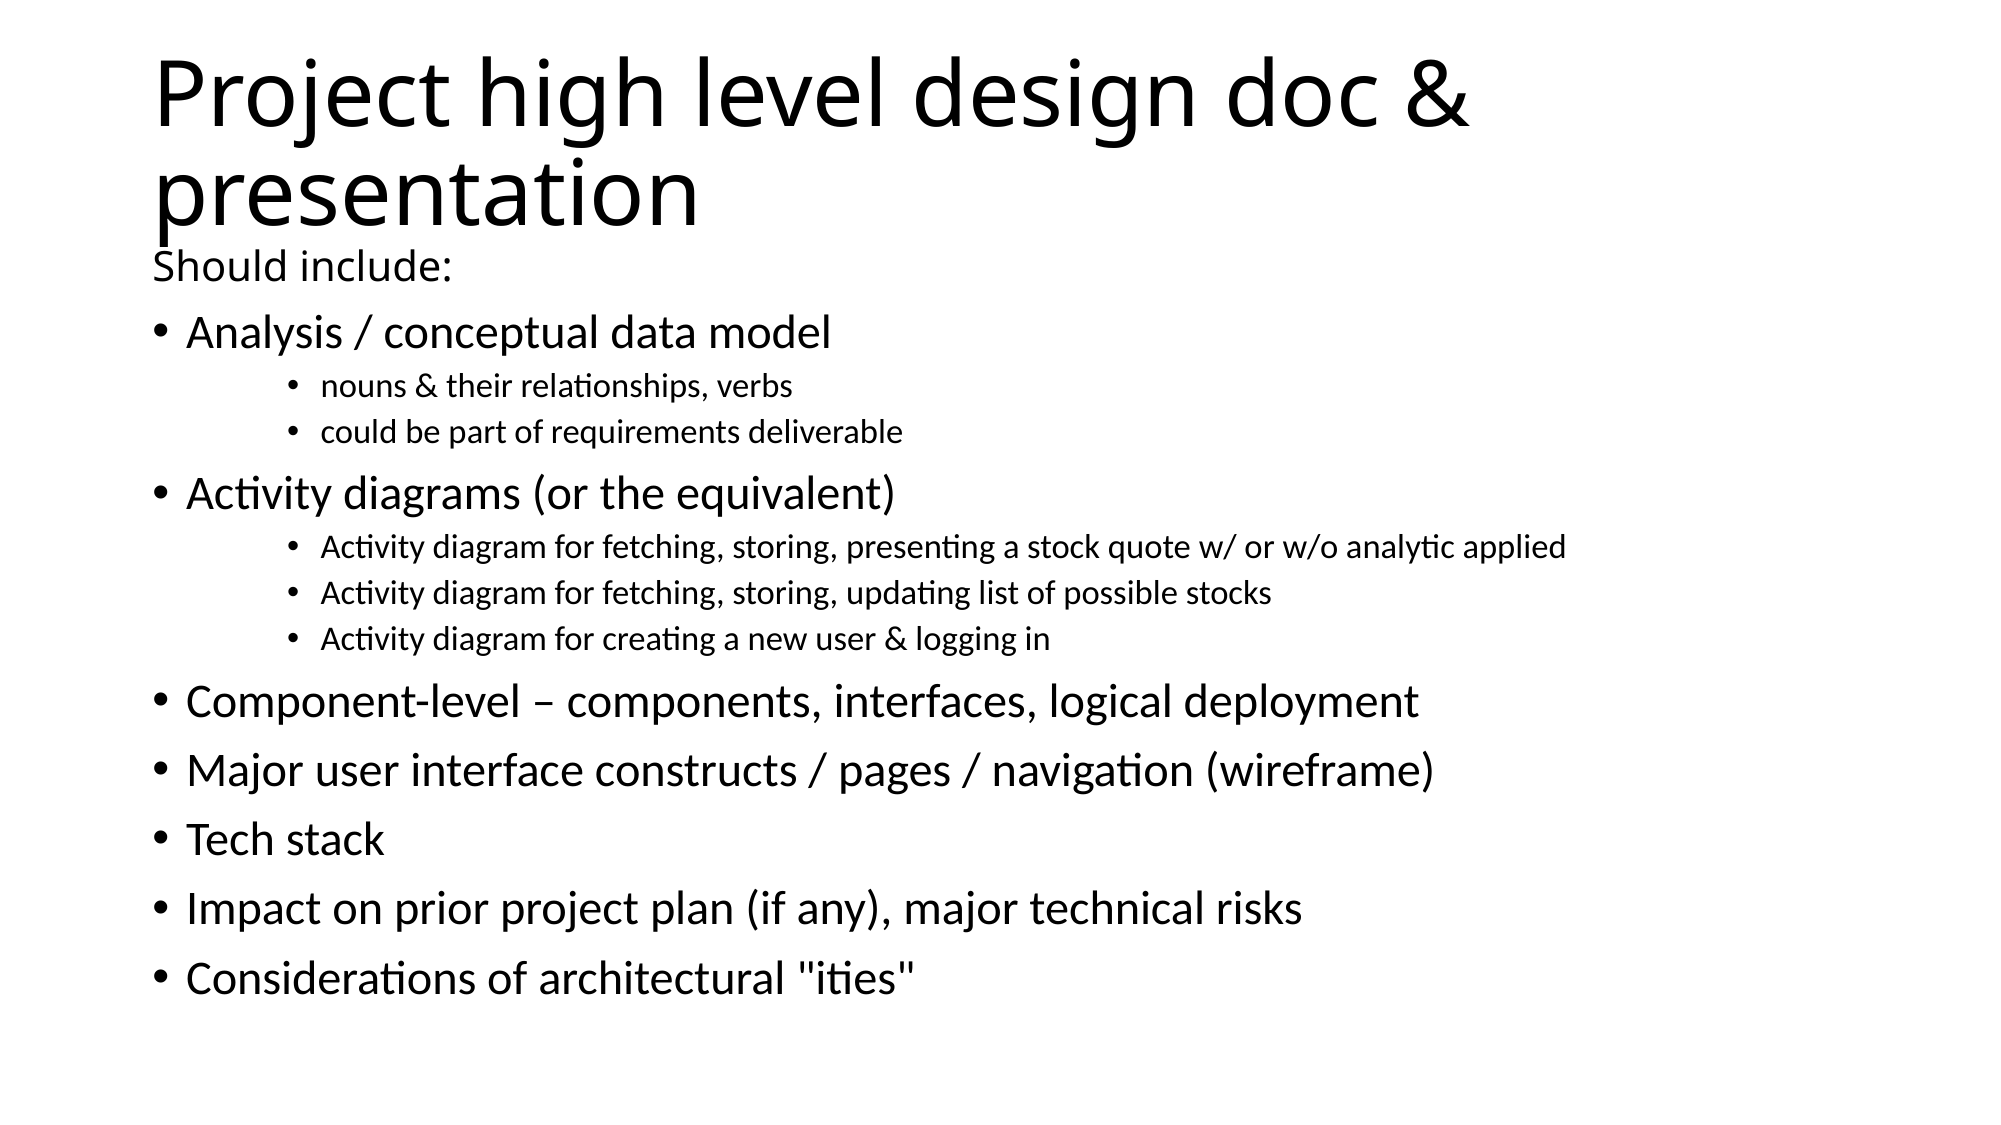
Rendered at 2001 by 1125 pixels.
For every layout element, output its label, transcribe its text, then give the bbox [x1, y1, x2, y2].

title Project high level design doc & presentation Should include: [137, 59, 1863, 278]
list Analysis / conceptual data model nouns & their relationships, verbs could be part of requirements deliverable Activity diagrams (or the equivalent) Activity diagram for fetching, storing, presenting a stock quote w/ or w/o analytic applied Activity diagram for fetching, storing, updating list of possible stocks Activity diagram for creating a new user & logging in Component-level – components, interfaces, logical deployment Major user interface constructs / pages / navigation (wireframe) Tech stack Impact on prior project plan (if any), major technical risks Considerations of architectural "ities" [137, 299, 1863, 1014]
